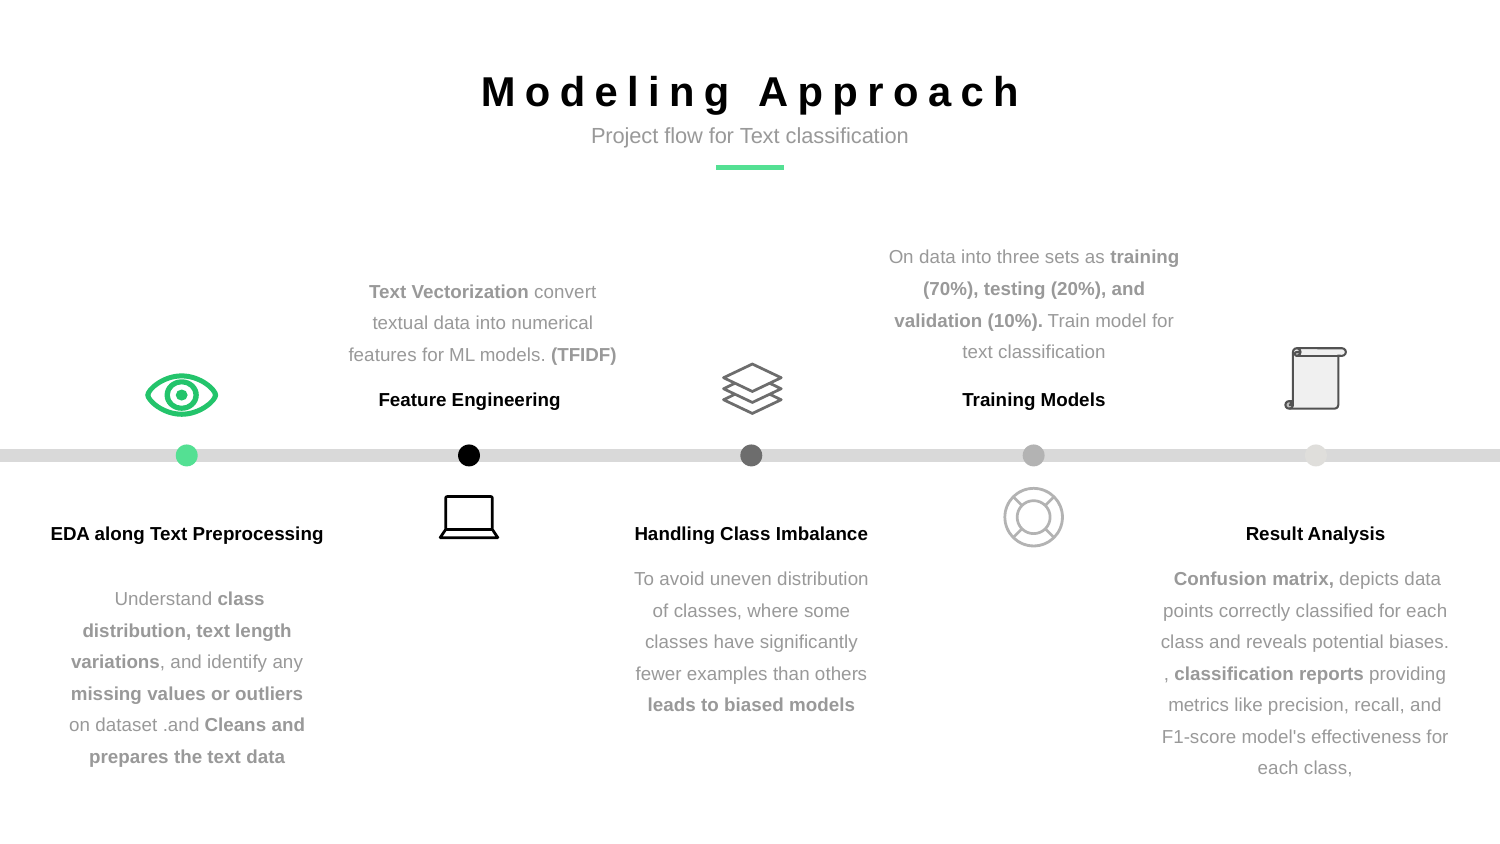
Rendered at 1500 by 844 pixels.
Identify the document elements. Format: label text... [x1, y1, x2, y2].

text_box [1303, 456, 1328, 468]
text_box [174, 456, 199, 468]
text_box [457, 443, 481, 455]
text_box Confusion matrix, depicts data points correctly classified for each class and reveals potential biases. , classification reports providing metrics like precision, recall, and F1-score model's effectiveness for each class, [1145, 551, 1465, 786]
text_box [438, 495, 500, 540]
text_box [146, 374, 218, 416]
text_box On data into three sets as training (70%), testing (20%), and validation (10%). Train model for text classification [875, 229, 1193, 369]
text_box Understand class distribution, text length variations, and identify any missing values or outliers on dataset .and Cleans and prepares the text data [47, 571, 327, 774]
text_box [1285, 348, 1346, 409]
text_box [739, 443, 764, 455]
text_box To avoid uneven distribution of classes, where some classes have significantly fewer examples than others leads to biased models [611, 551, 892, 723]
text_box [1021, 456, 1046, 468]
text_box [1021, 443, 1046, 455]
text_box [1303, 443, 1328, 455]
text_box Modeling Approach [465, 66, 1034, 119]
text_box [722, 362, 783, 415]
text_box [174, 443, 199, 455]
text_box Handling Class Imbalance [619, 514, 883, 551]
text_box Feature Engineering [363, 380, 576, 418]
text_box [457, 456, 481, 468]
text_box Training Models [947, 380, 1121, 418]
text_box Result Analysis [1231, 514, 1401, 551]
text_box Text Vectorization convert textual data into numerical features for ML models. (TFIDF) [327, 263, 639, 372]
text_box Project flow for Text classification [432, 119, 1068, 155]
text_box [739, 456, 764, 468]
text_box [1003, 486, 1064, 548]
text_box EDA along Text Preprocessing [35, 514, 339, 552]
